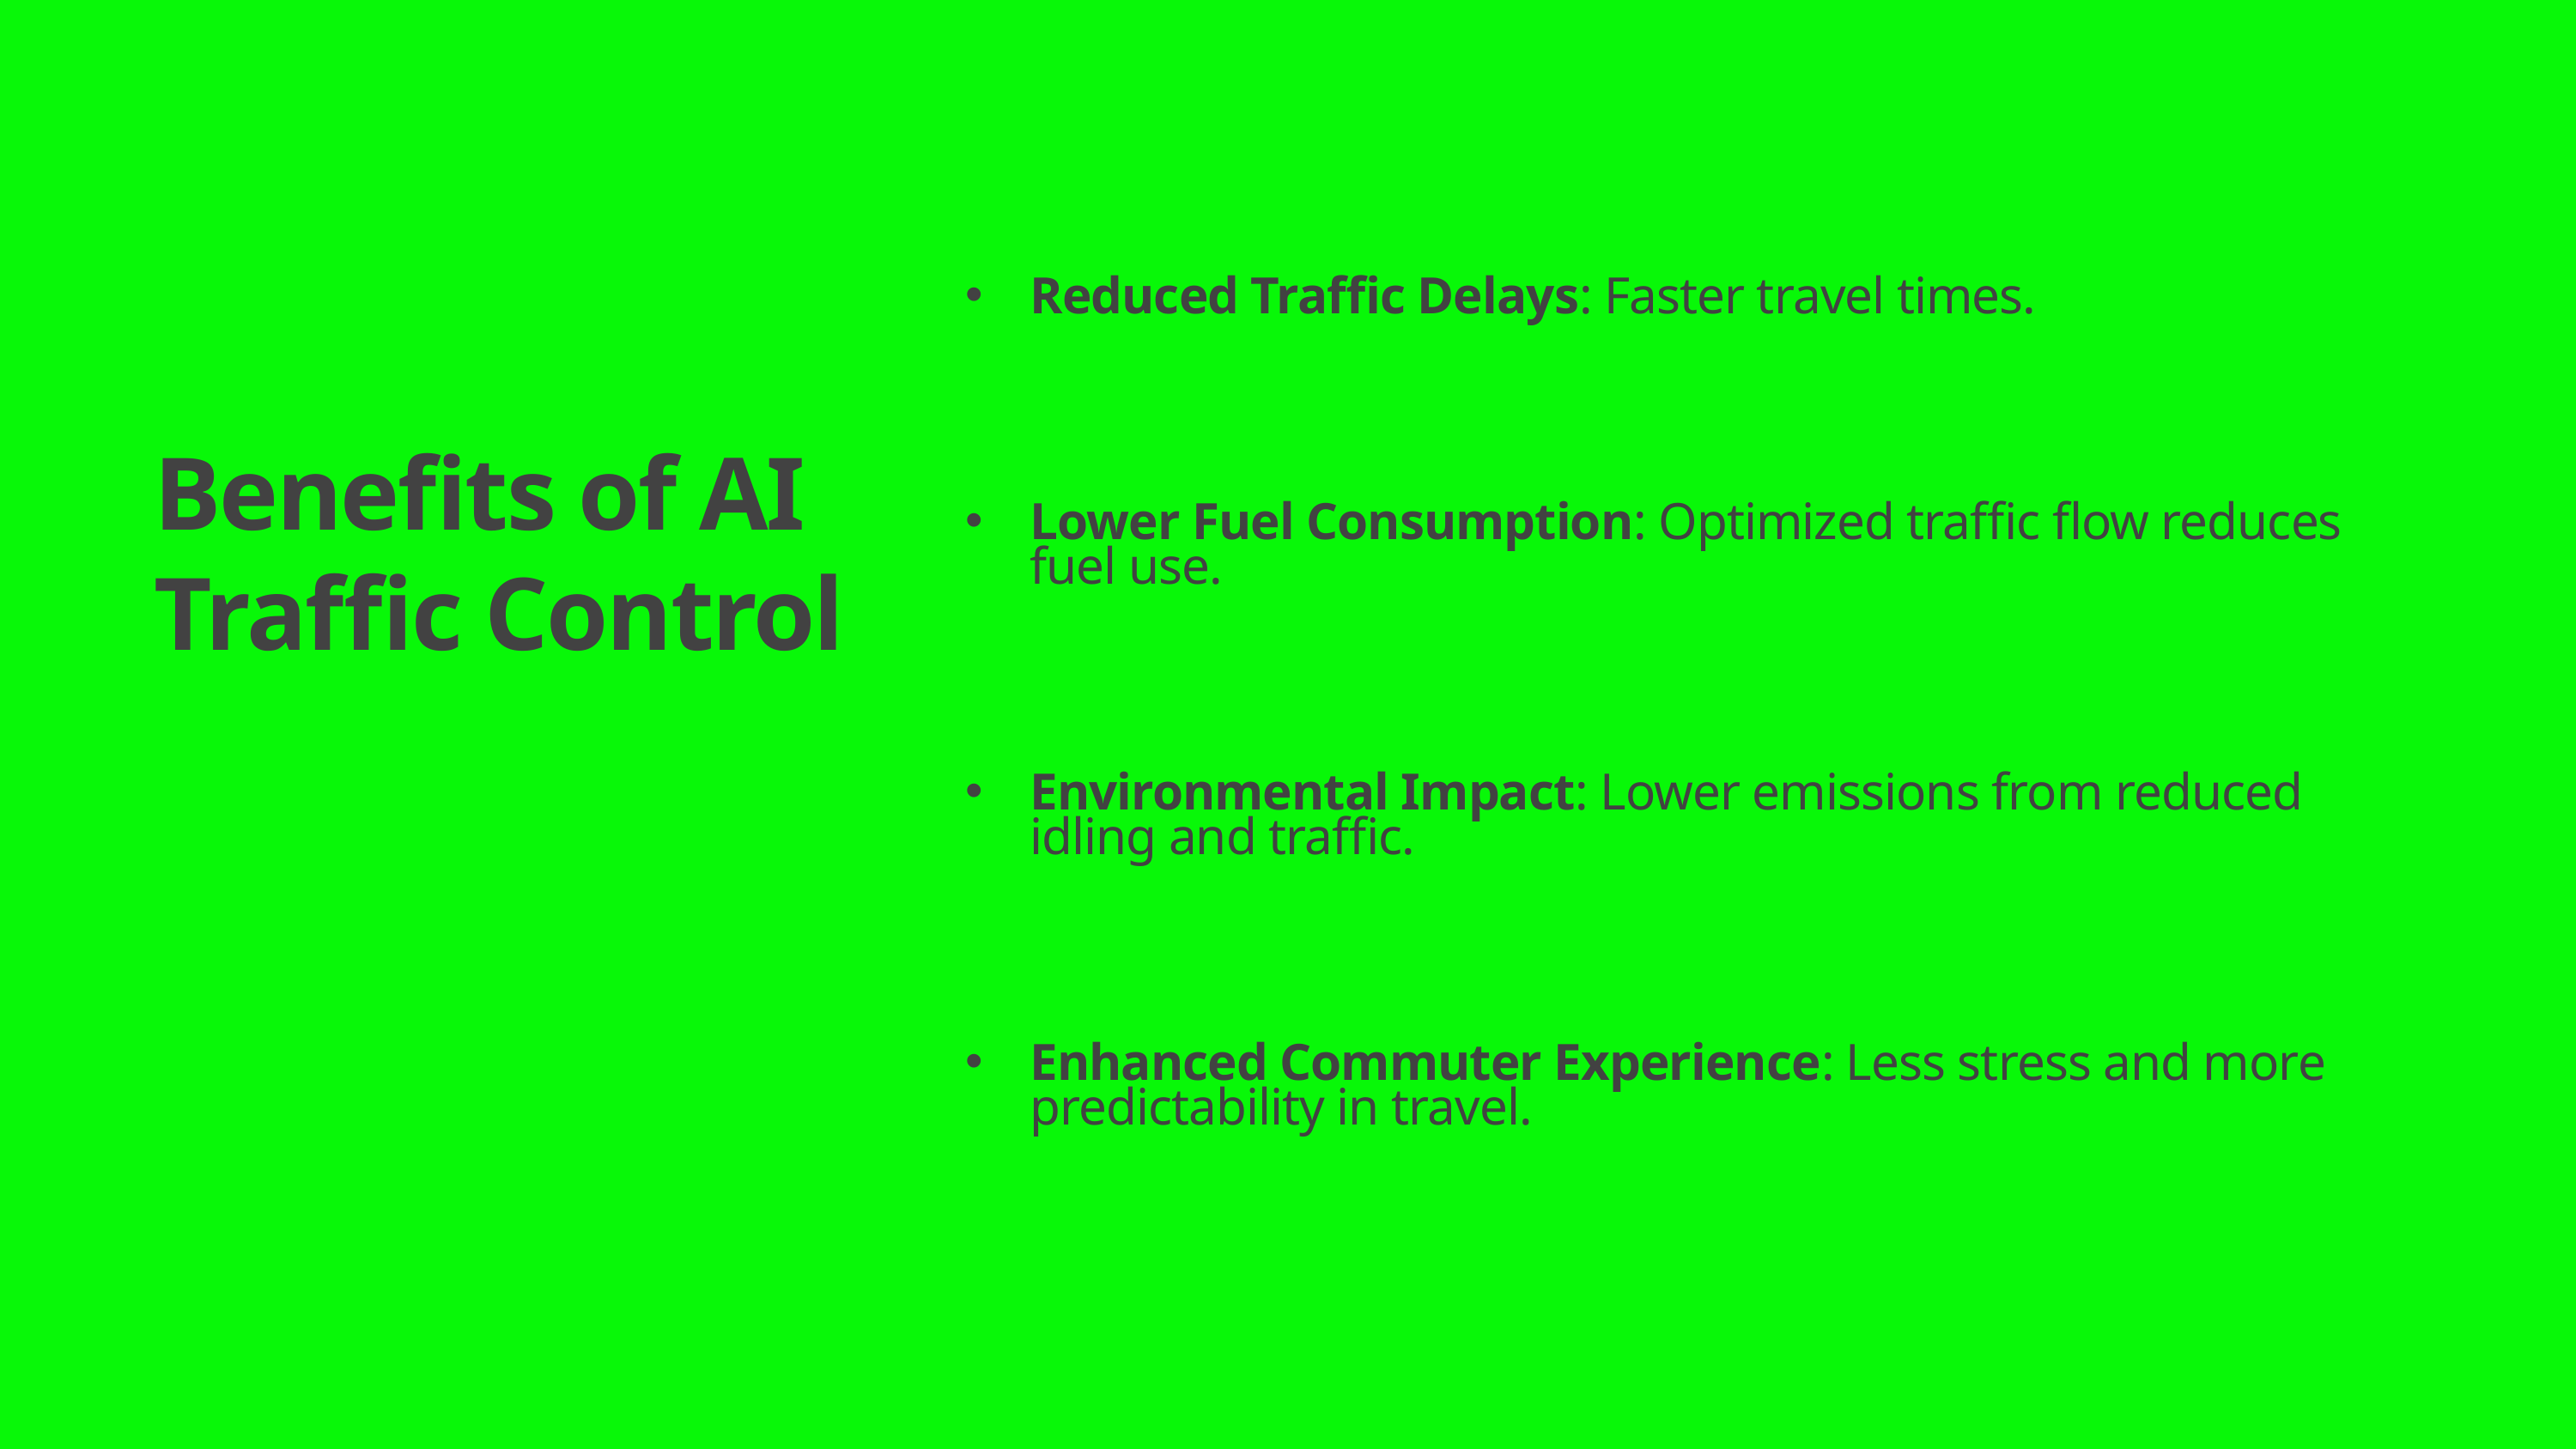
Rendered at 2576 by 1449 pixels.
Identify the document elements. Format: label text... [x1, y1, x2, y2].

text_box Reduced Traffic Delays: Faster travel times. Lower Fuel Consumption: Optimized traffic flow reduces fuel use. Environmental Impact: Lower emissions from reduced idling and traffic. Enhanced Commuter Experience: Less stress and more predictability in travel. [933, 279, 2361, 1136]
text_box Benefits of AI Traffic Control [154, 429, 933, 670]
